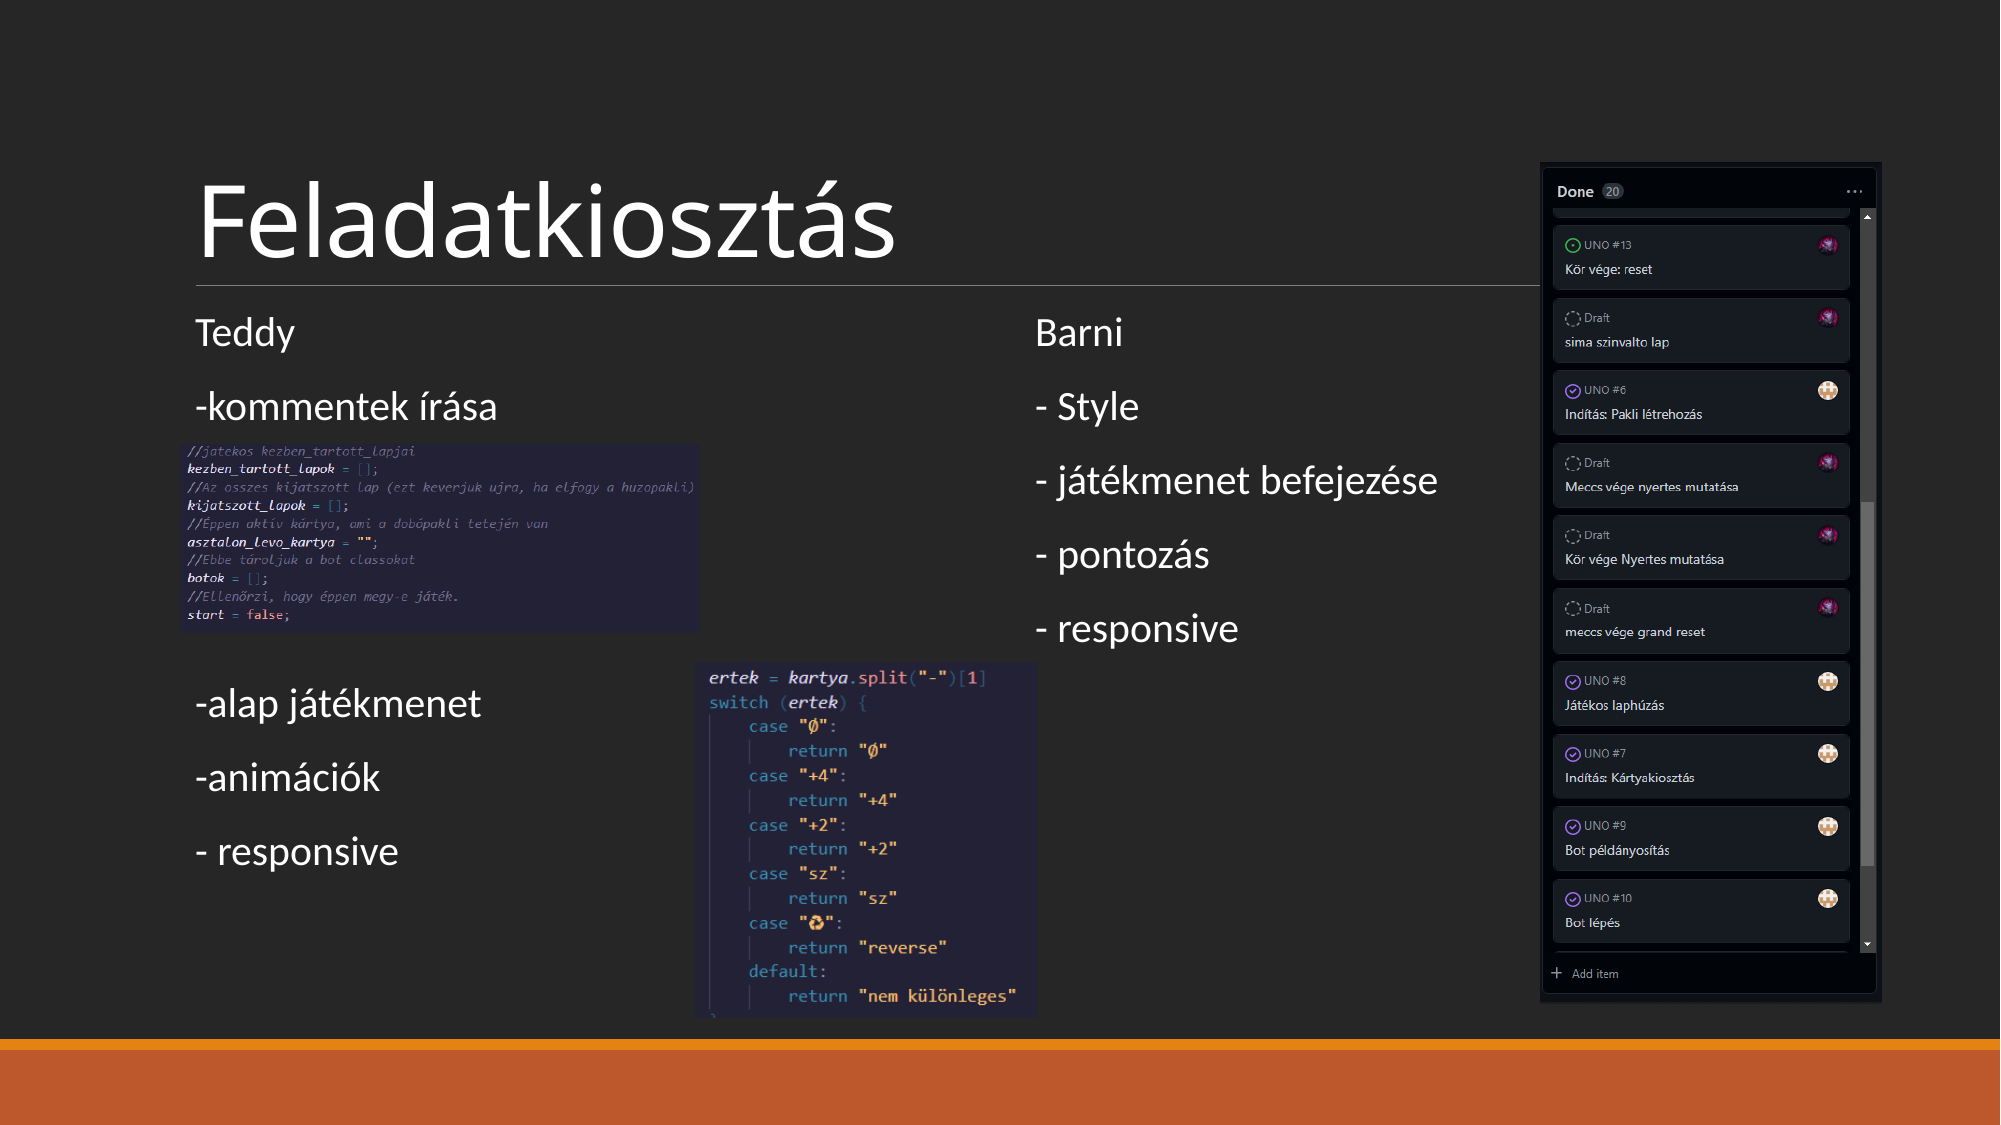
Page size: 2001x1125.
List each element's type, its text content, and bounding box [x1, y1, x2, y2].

title Feladatkiosztás [180, 47, 1830, 285]
picture [695, 662, 1038, 1018]
list Teddy -kommentek írása -alap játékmenet -animációk - responsive [180, 302, 990, 963]
picture [179, 443, 700, 634]
picture [1539, 161, 1882, 1004]
list Barni - Style - játékmenet befejezése - pontozás - responsive [1020, 302, 1536, 963]
